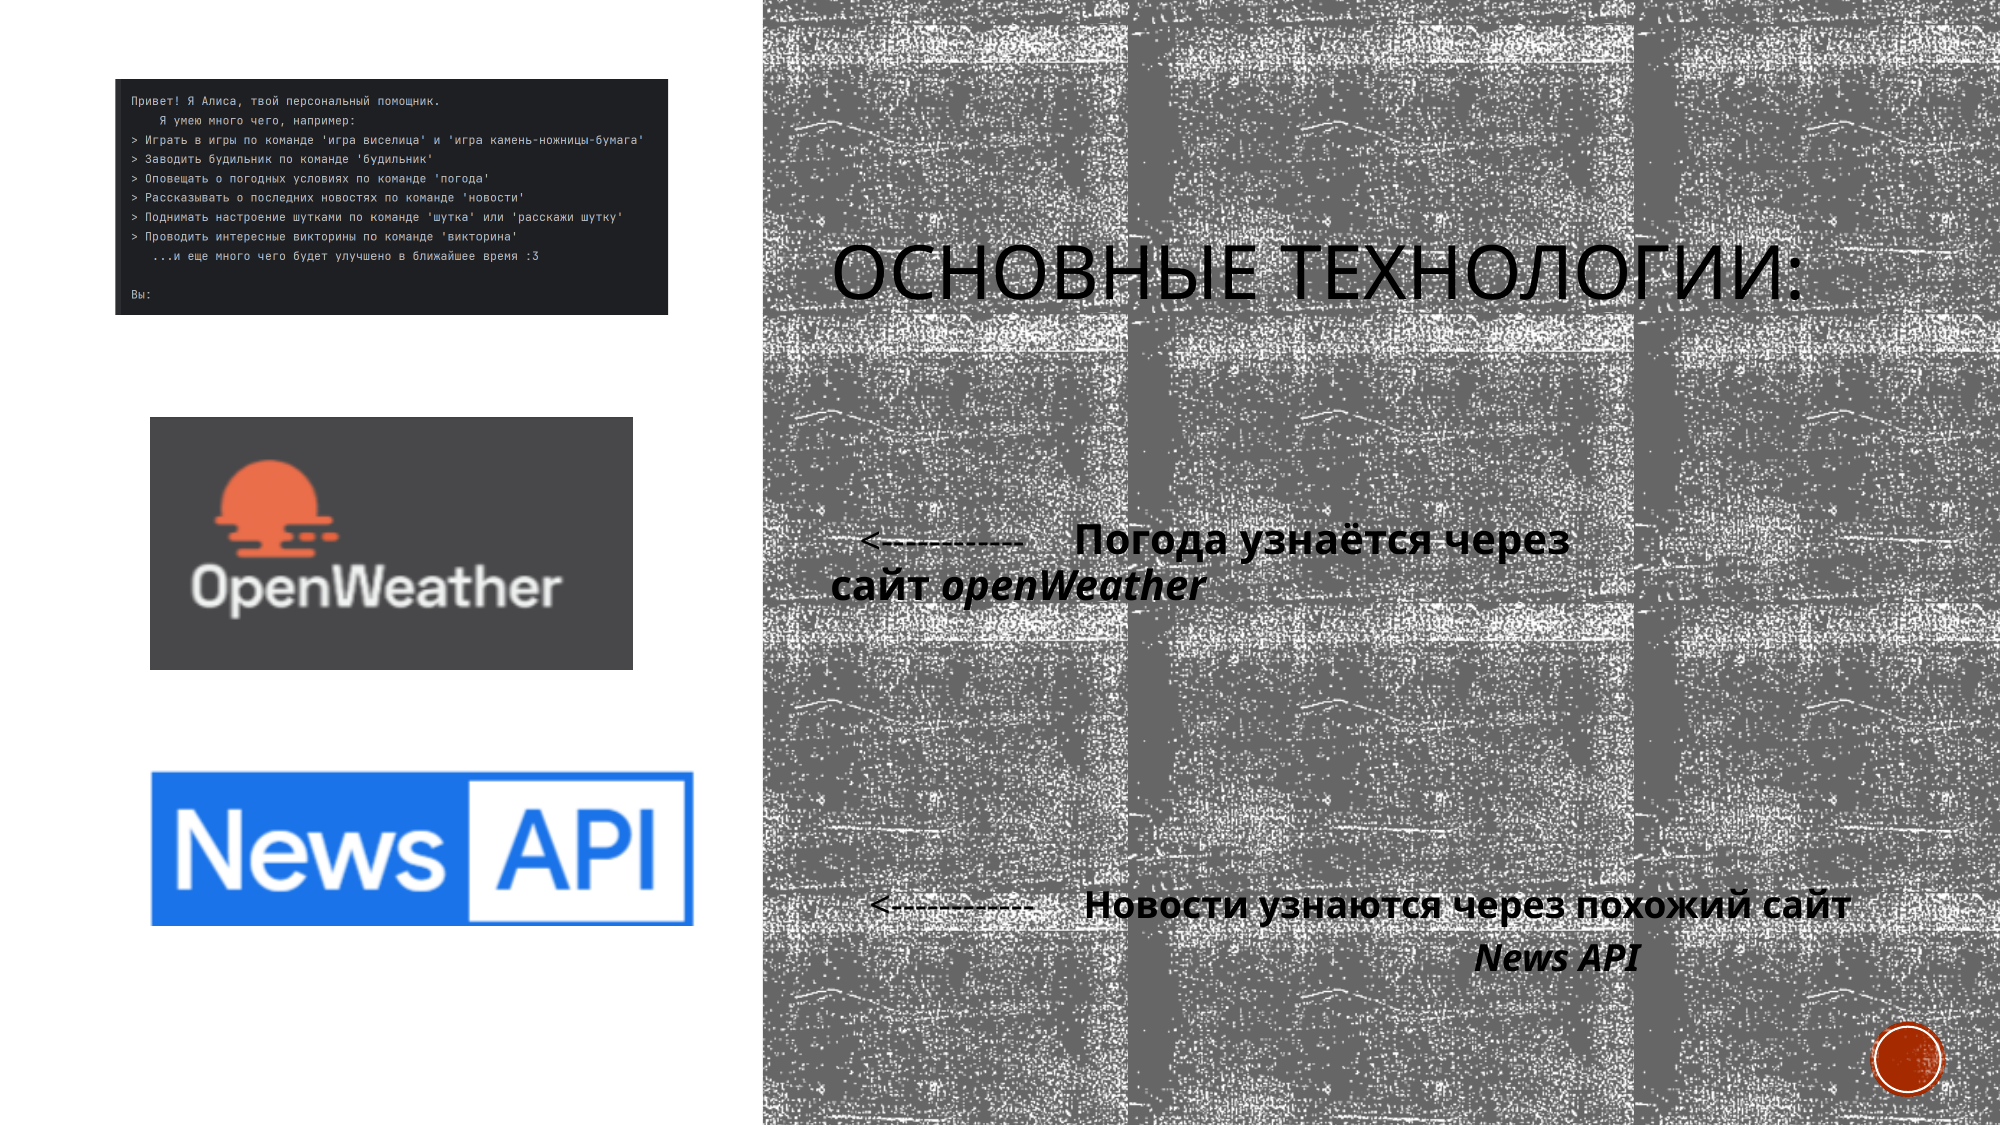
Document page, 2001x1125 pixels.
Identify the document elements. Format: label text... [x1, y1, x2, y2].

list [118, 83, 666, 312]
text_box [1872, 1024, 1943, 1095]
title ОСНОВНЫЕ ТЕХноЛОГИИ: [815, 79, 2000, 471]
picture [149, 764, 703, 926]
text_box [762, 0, 2000, 1125]
text_box <------------ Погода узнаётся через сайт openWeather <------------ Новости узнаются через похожий сайт News API [815, 347, 1920, 1013]
picture [150, 417, 633, 670]
